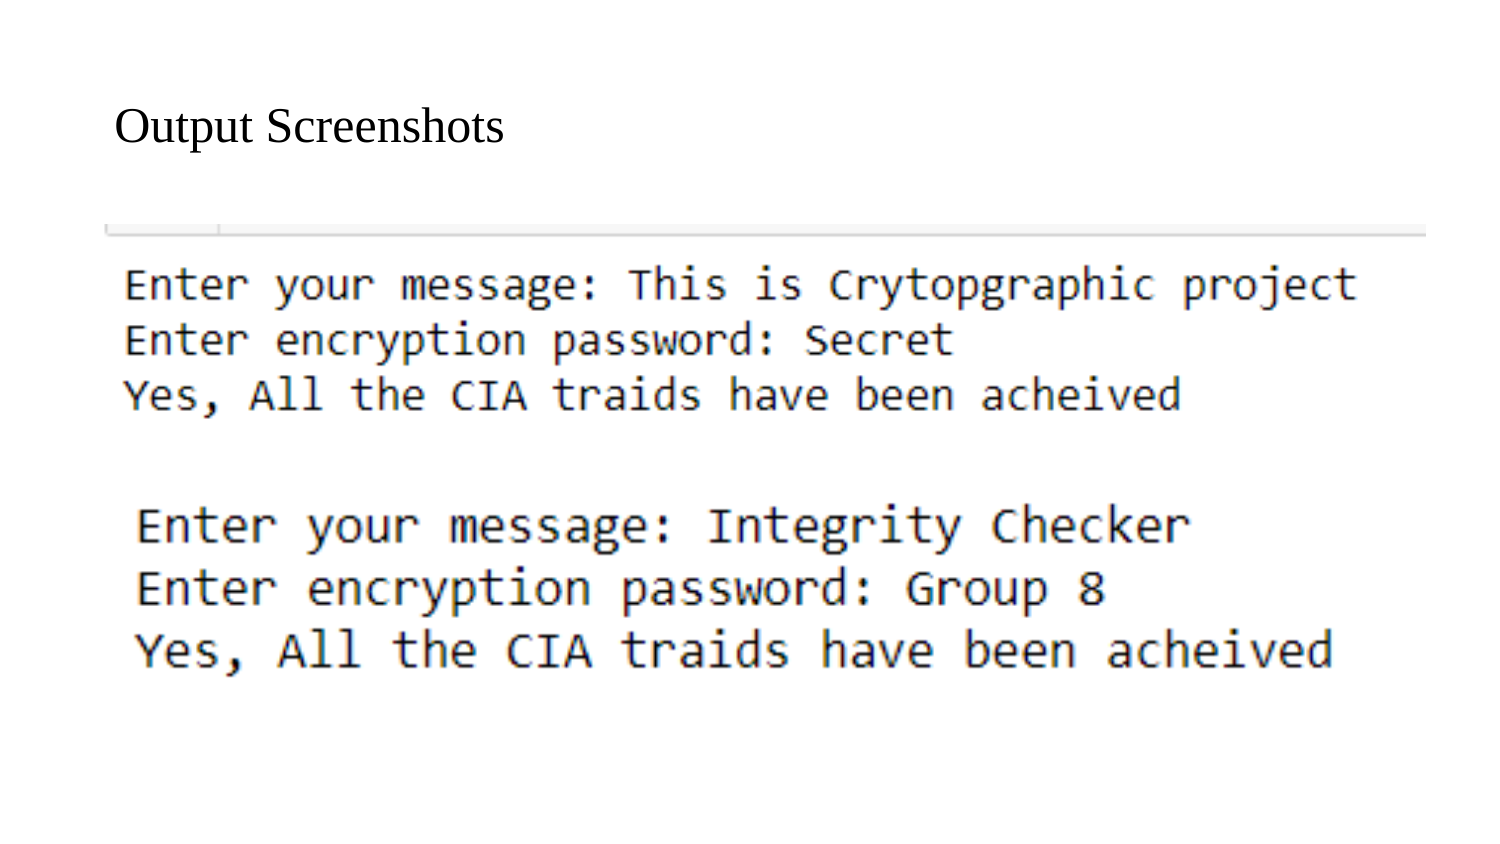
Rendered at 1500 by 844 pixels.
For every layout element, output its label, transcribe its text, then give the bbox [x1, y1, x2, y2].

picture [102, 484, 1398, 714]
picture [102, 224, 1427, 453]
title Output Screenshots [103, 44, 1397, 208]
